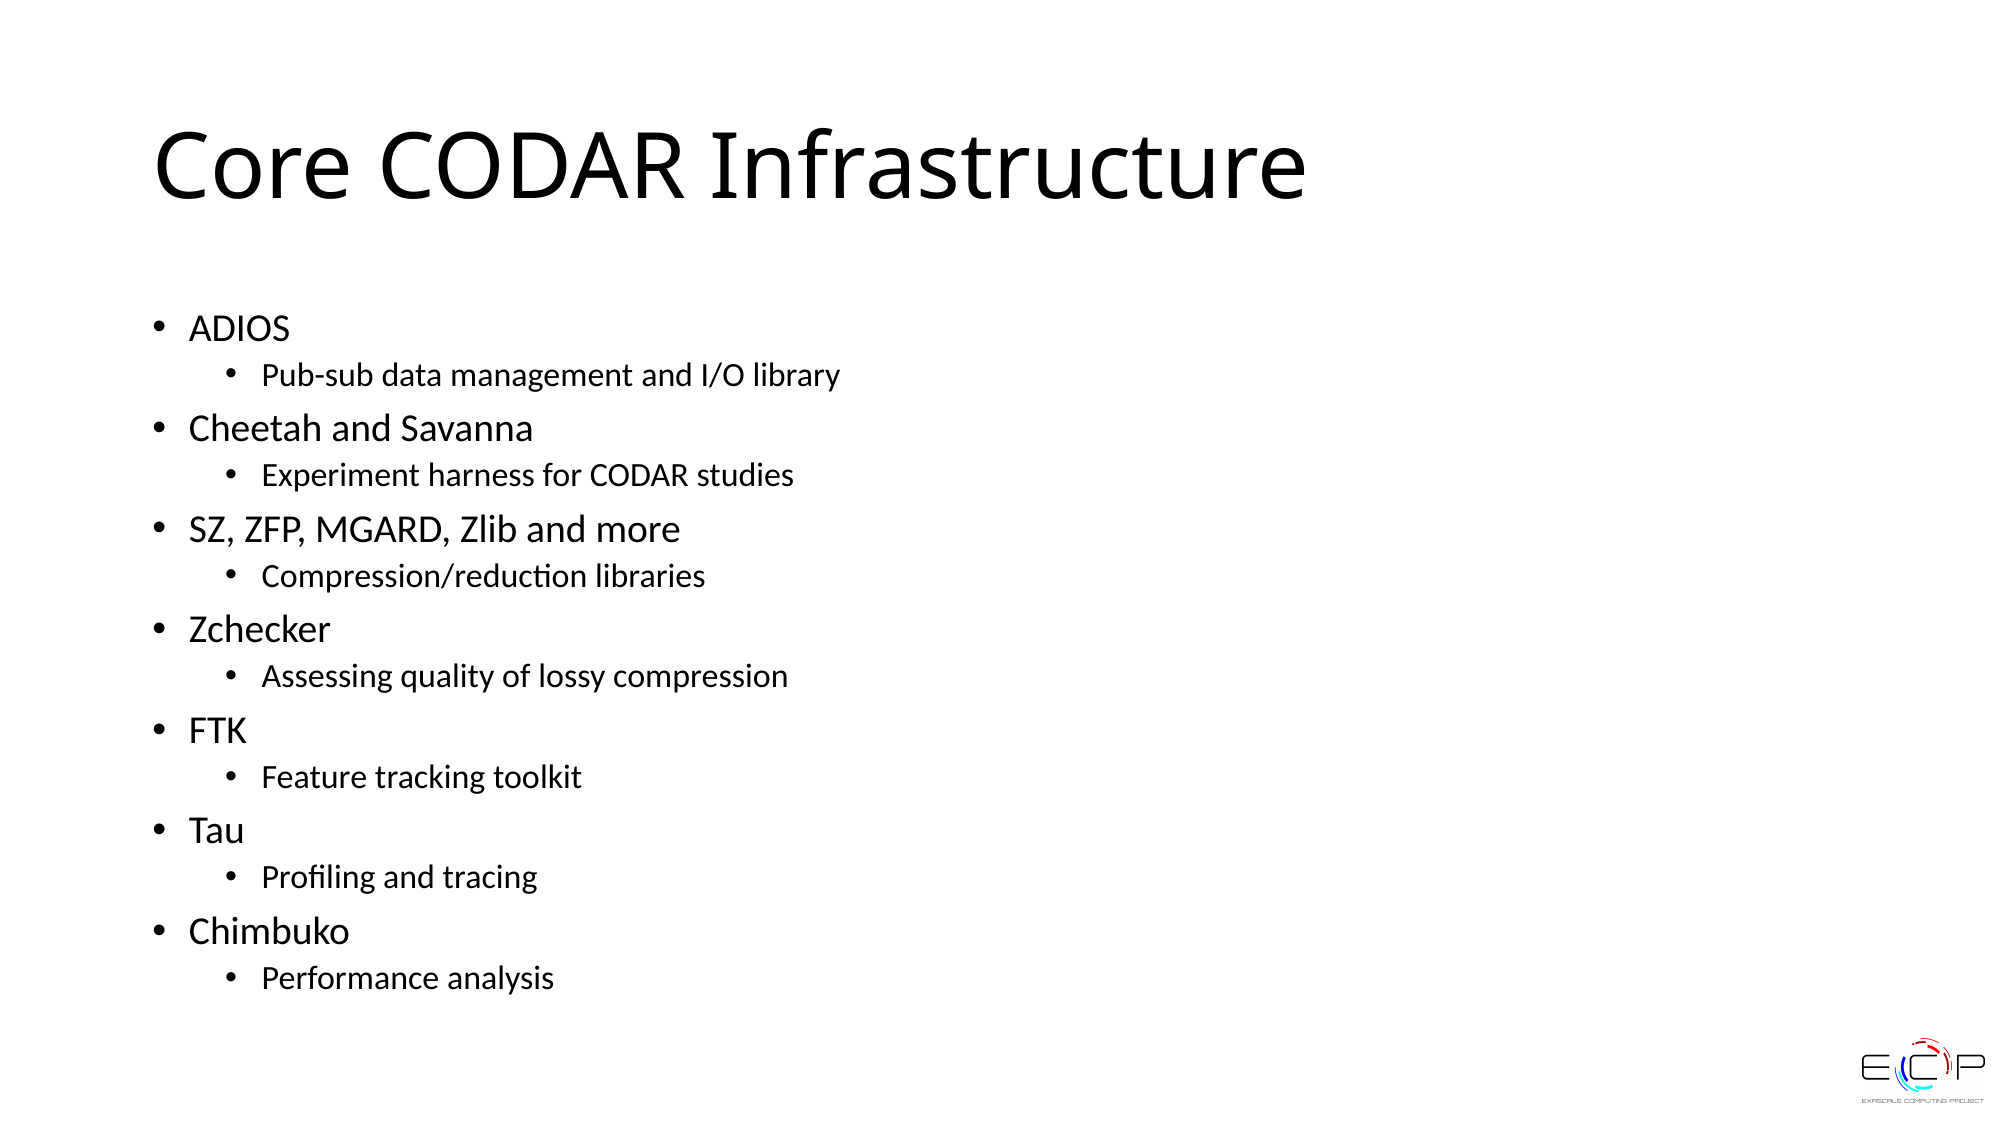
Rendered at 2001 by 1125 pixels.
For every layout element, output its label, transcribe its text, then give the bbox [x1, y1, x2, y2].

title Core CODAR Infrastructure [137, 59, 1863, 278]
picture [1862, 1038, 1985, 1103]
list ADIOS Pub-sub data management and I/O library Cheetah and Savanna Experiment harness for CODAR studies SZ, ZFP, MGARD, Zlib and more Compression/reduction libraries Zchecker Assessing quality of lossy compression FTK Feature tracking toolkit Tau Profiling and tracing Chimbuko Performance analysis [137, 299, 1863, 1014]
